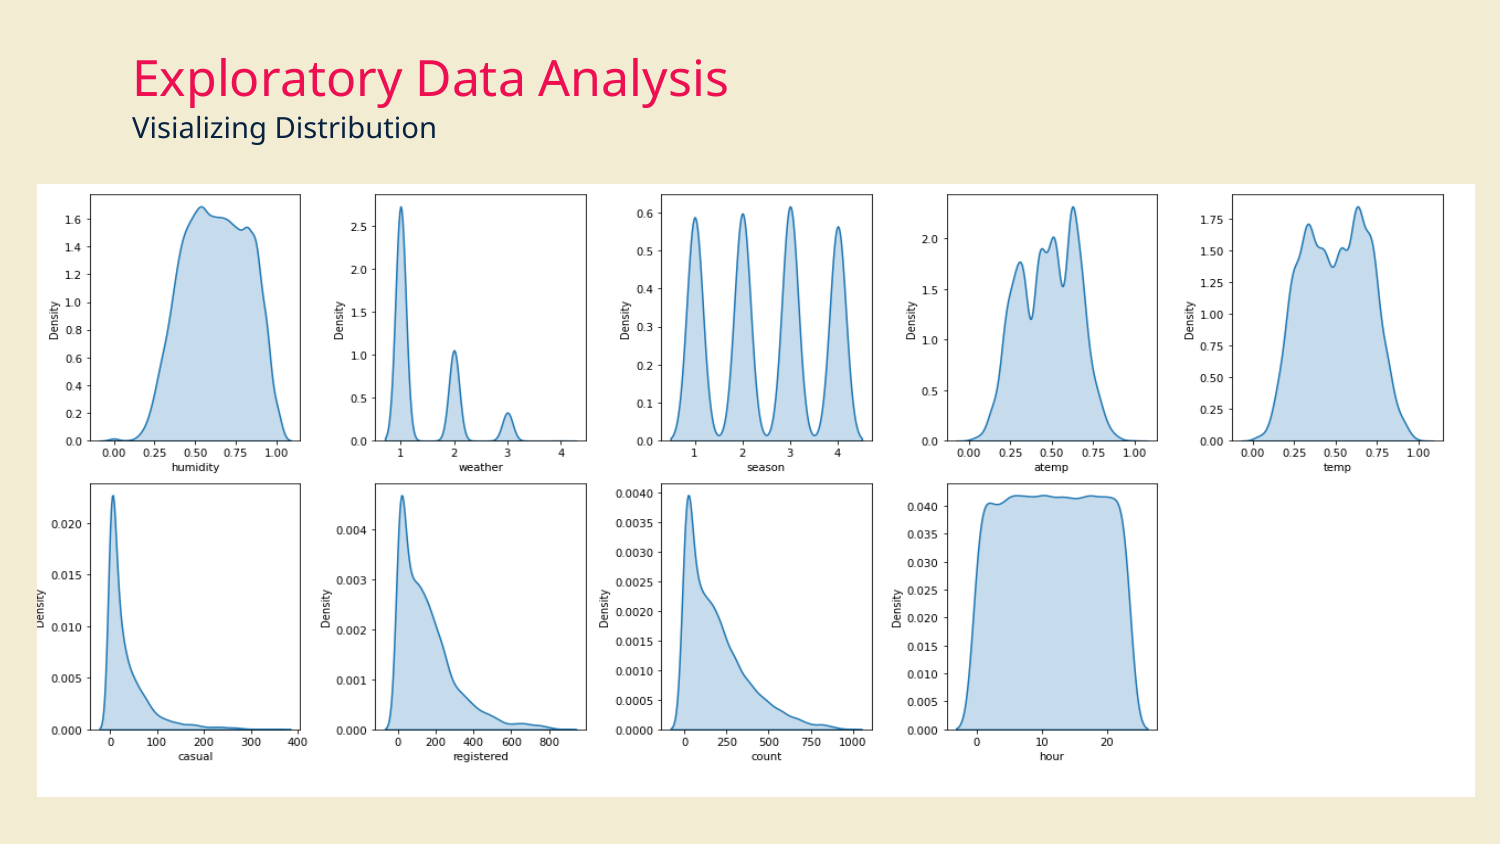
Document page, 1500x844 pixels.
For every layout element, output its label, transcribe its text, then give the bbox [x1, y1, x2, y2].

subtitle Jumlah penyewa sepeda casual 435.926 Jumlah penyewa sepeda yang terdaftar 1.866.556 [99, 721, 1500, 806]
title Exploratory Data Analysis Visializing Distribution [116, 87, 1350, 160]
picture [37, 184, 1476, 797]
